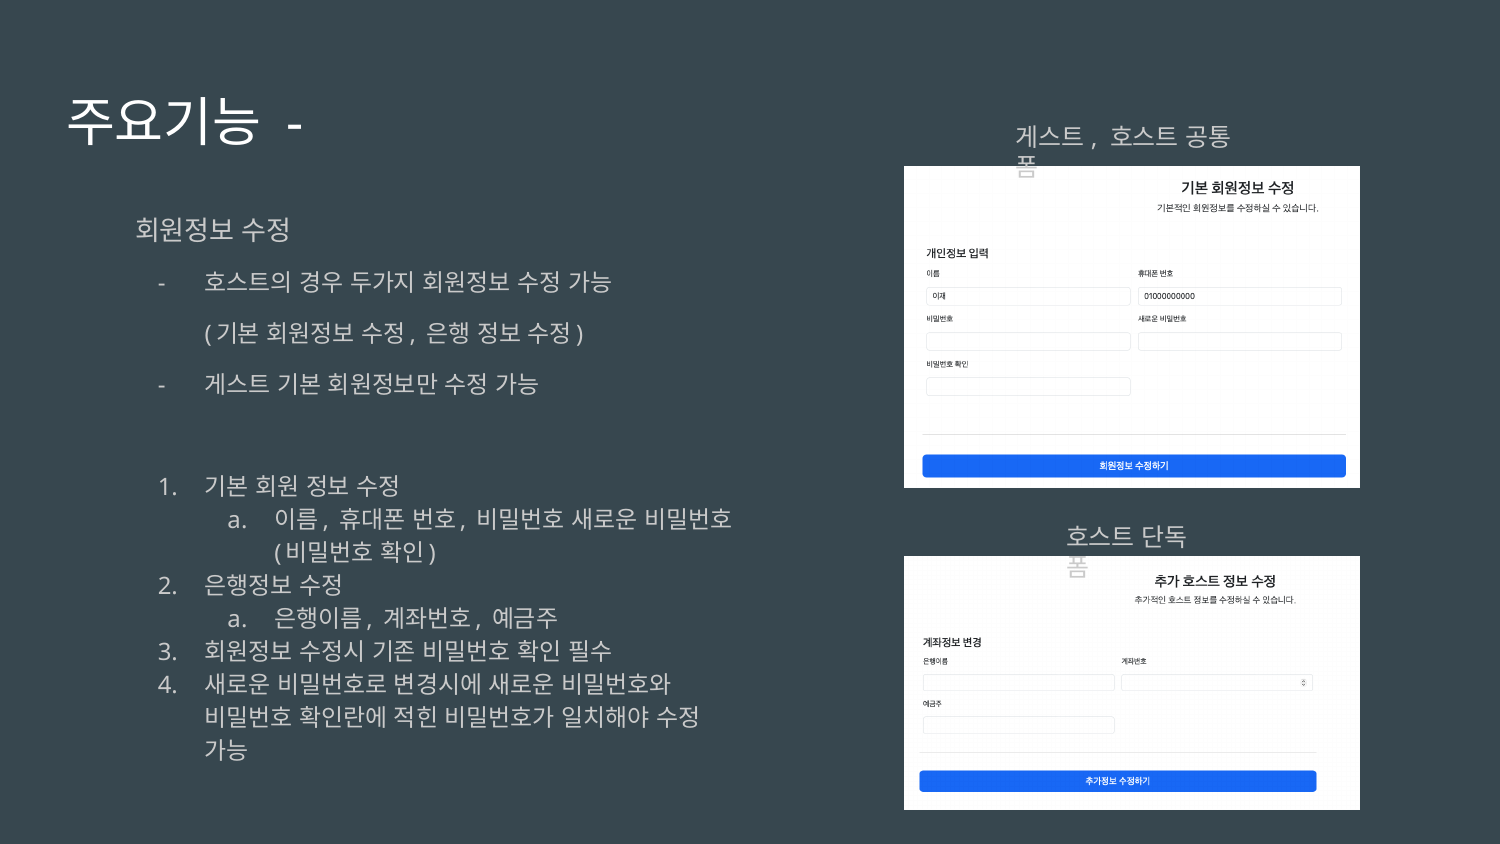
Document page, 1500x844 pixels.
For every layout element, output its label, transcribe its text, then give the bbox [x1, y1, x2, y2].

text_box 게스트, 호스트 공통 폼 [1000, 106, 1263, 165]
picture [903, 166, 1360, 488]
title 주요기능 - [51, 72, 1449, 167]
text_box 호스트 단독 폼 [1051, 506, 1229, 555]
list 회원정보 수정 호스트의 경우 두가지 회원정보 수정 가능 (기본 회원정보 수정, 은행 정보 수정) 게스트 기본 회원정보만 수정 가능 기본 회원 정보 수정 이름, 휴대폰 번호, 비밀번호 새로운 비밀번호(비밀번호 확인) 은행정보 수정 은행이름, 계좌번호, 예금주 회원정보 수정시 기존 비밀번호 확인 필수 새로운 비밀번호로 변경시에 새로운 비밀번호와 비밀번호 확인란에 적힌 비밀번호가 일치해야 수정 가능 [120, 193, 763, 780]
picture [903, 556, 1360, 810]
